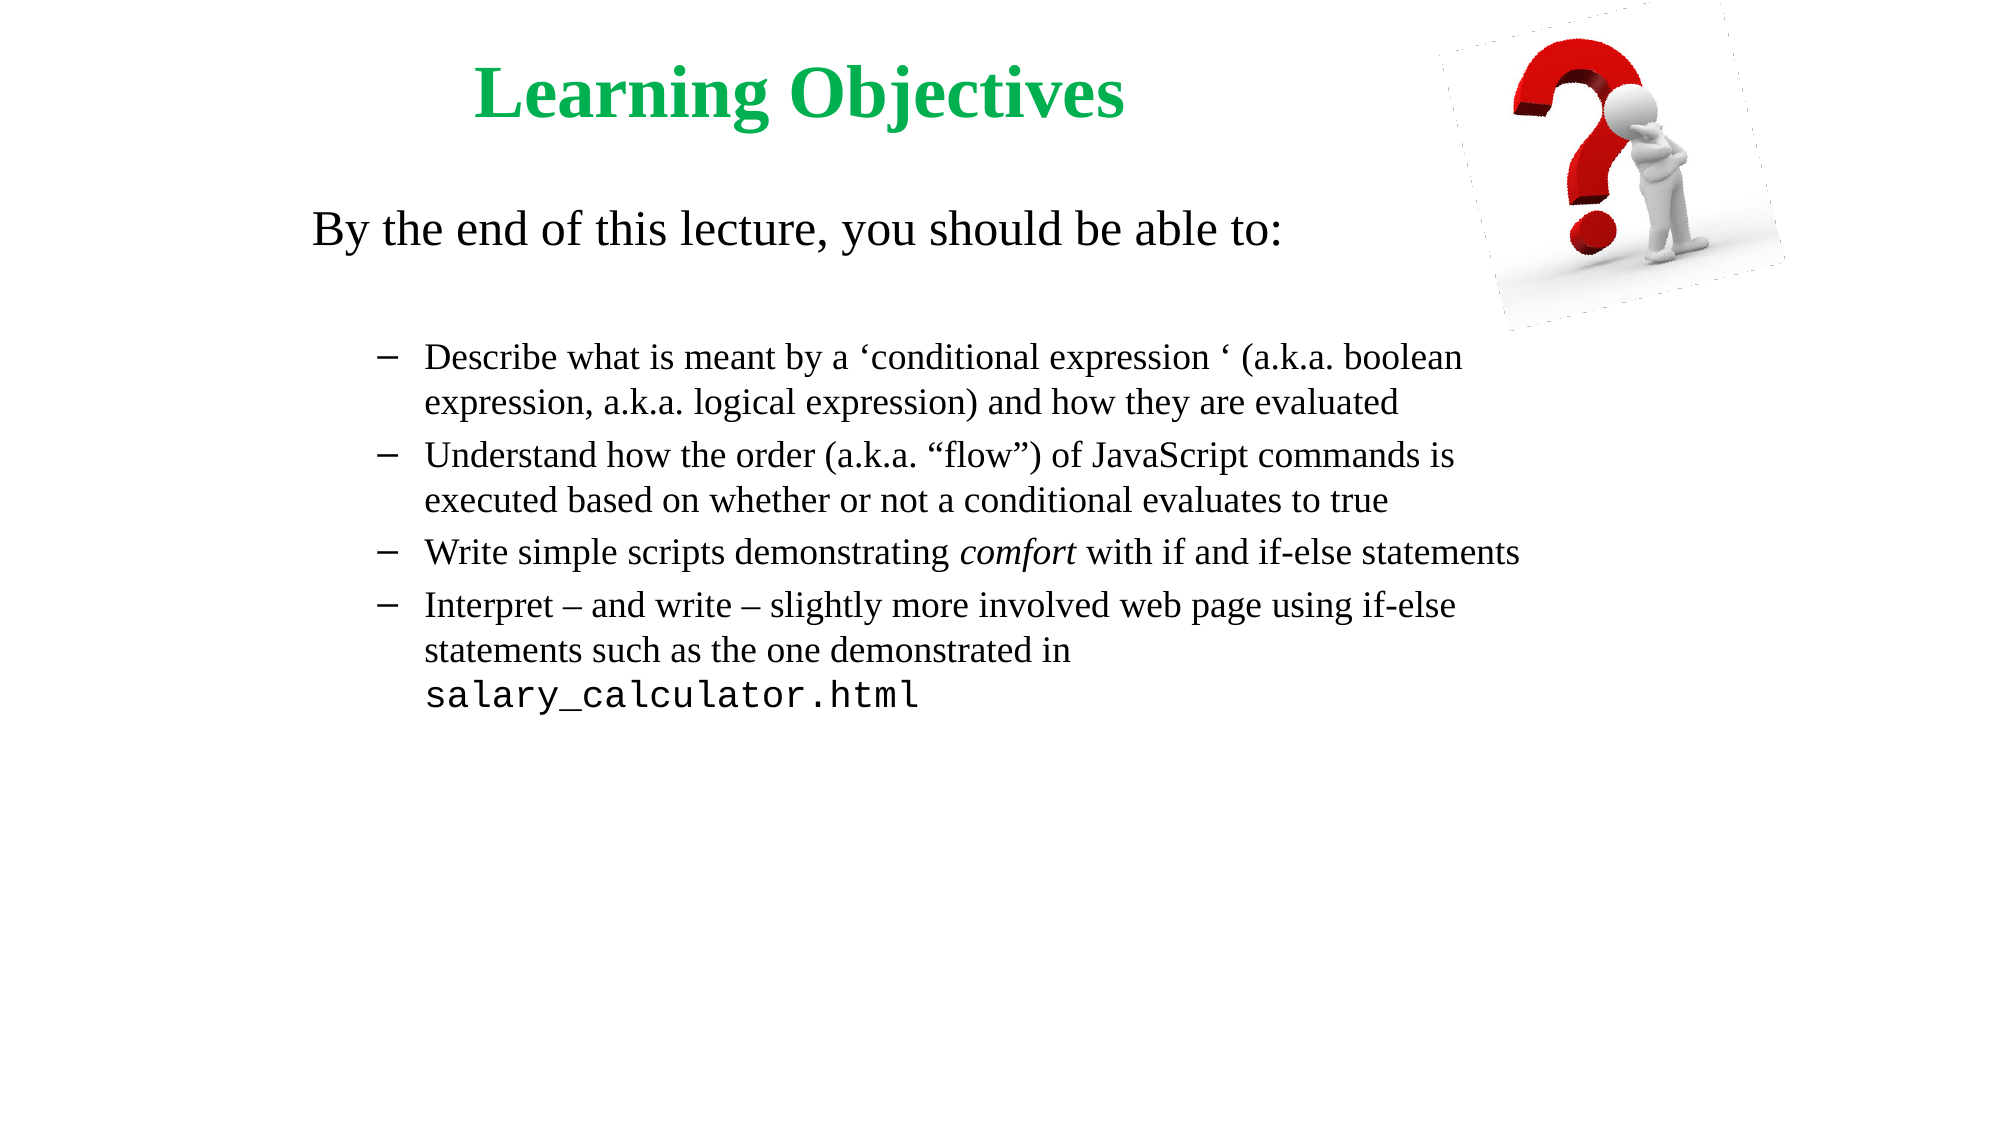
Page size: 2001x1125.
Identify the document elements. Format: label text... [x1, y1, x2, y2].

picture [1440, 0, 1785, 331]
list By the end of this lecture, you should be able to: Describe what is meant by a ‘conditional expression ‘ (a.k.a. boolean expression, a.k.a. logical expression) and how they are evaluated Understand how the order (a.k.a. “flow”) of JavaScript commands is executed based on whether or not a conditional evaluates to true Write simple scripts demonstrating comfort with if and if-else statements Interpret – and write – slightly more involved web page using if-else statements such as the one demonstrated in salary_calculator.html [287, 187, 1538, 988]
title Learning Objectives [275, 17, 1325, 158]
